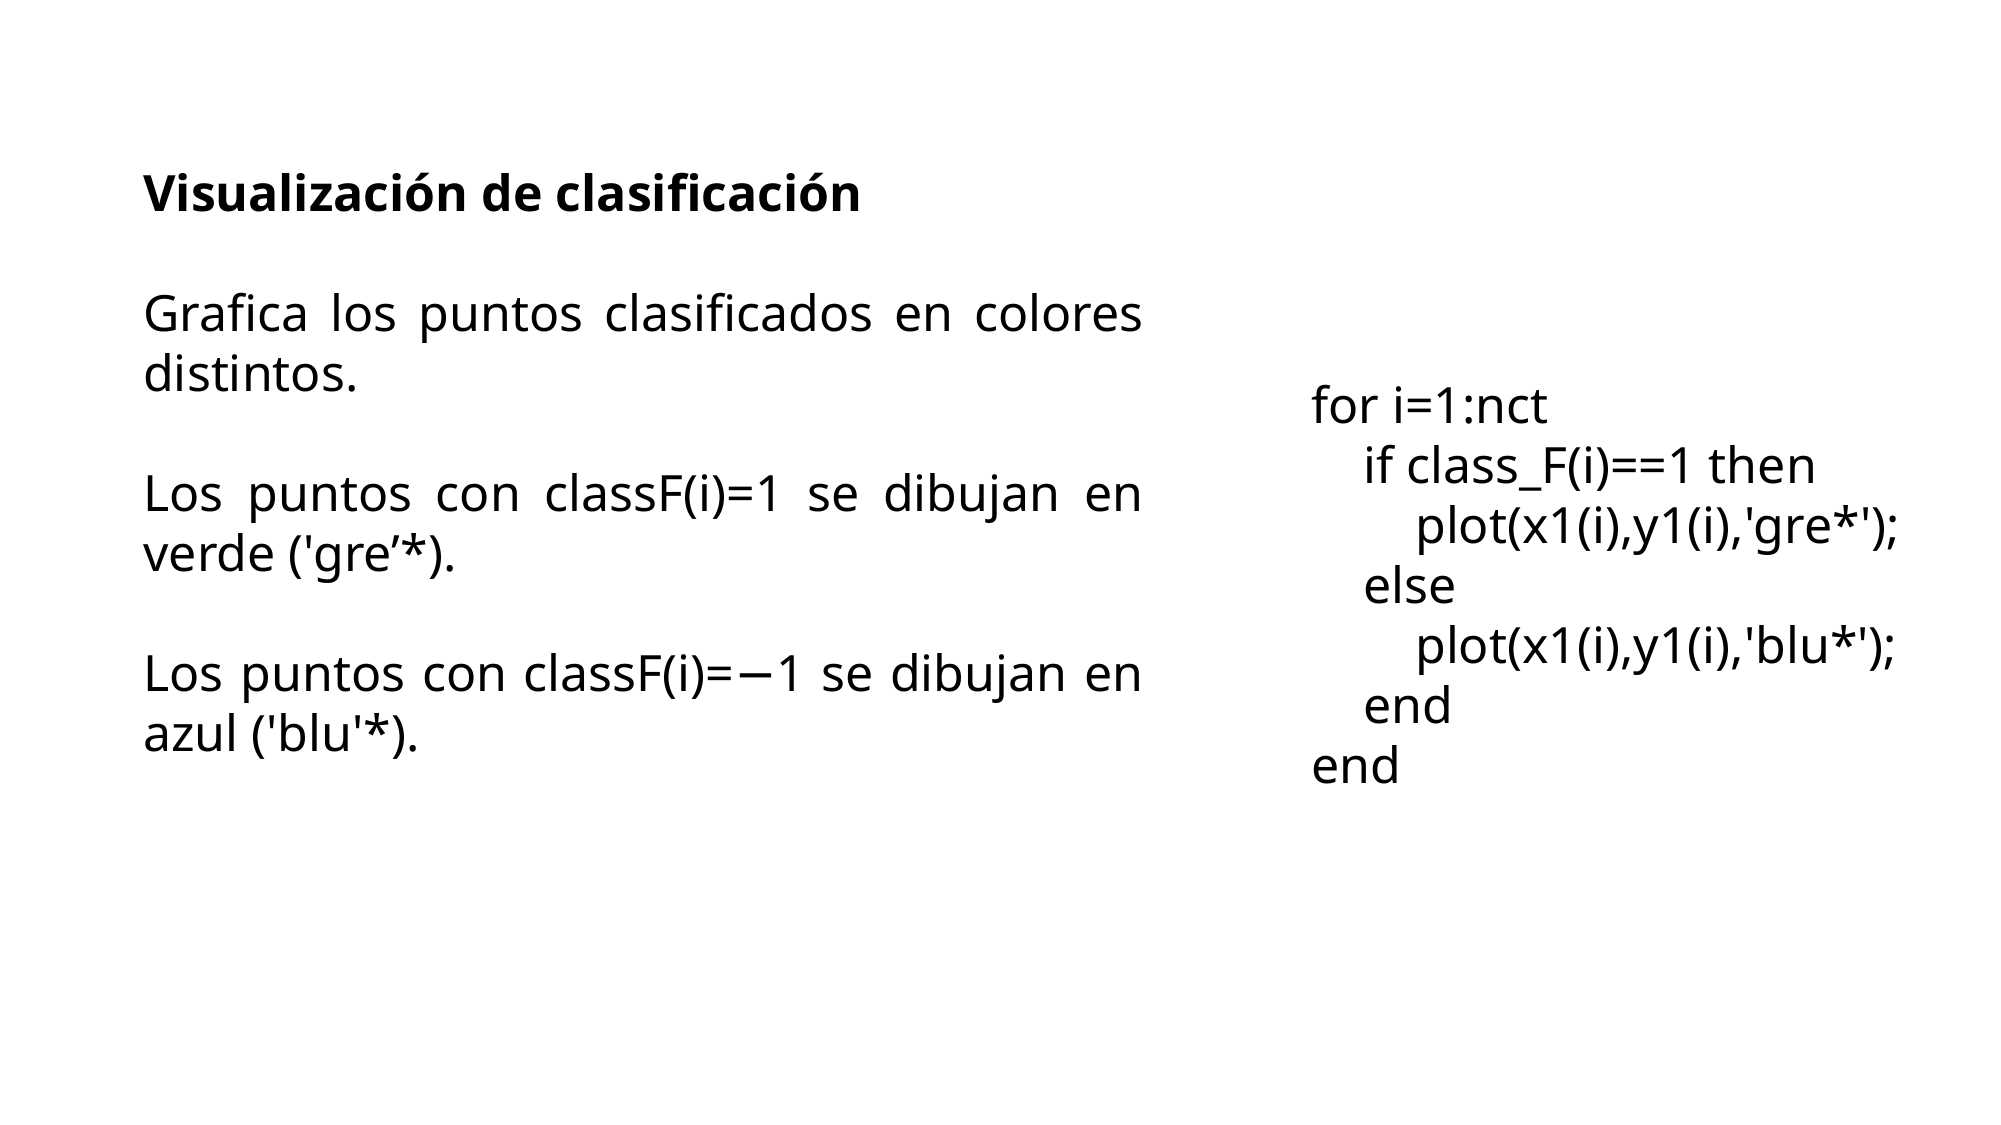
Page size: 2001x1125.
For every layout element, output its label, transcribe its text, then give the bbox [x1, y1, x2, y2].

text_box for i=1:nct if class_F(i)==1 then plot(x1(i),y1(i),'gre*'); else plot(x1(i),y1(i),'blu*'); end end [1296, 366, 1958, 801]
text_box Visualización de clasificación Grafica los puntos clasificados en colores distintos. Los puntos con classF(i)=1 se dibujan en verde ('gre’*). Los puntos con classF(i)=−1 se dibujan en azul ('blu'*). [128, 154, 1159, 769]
